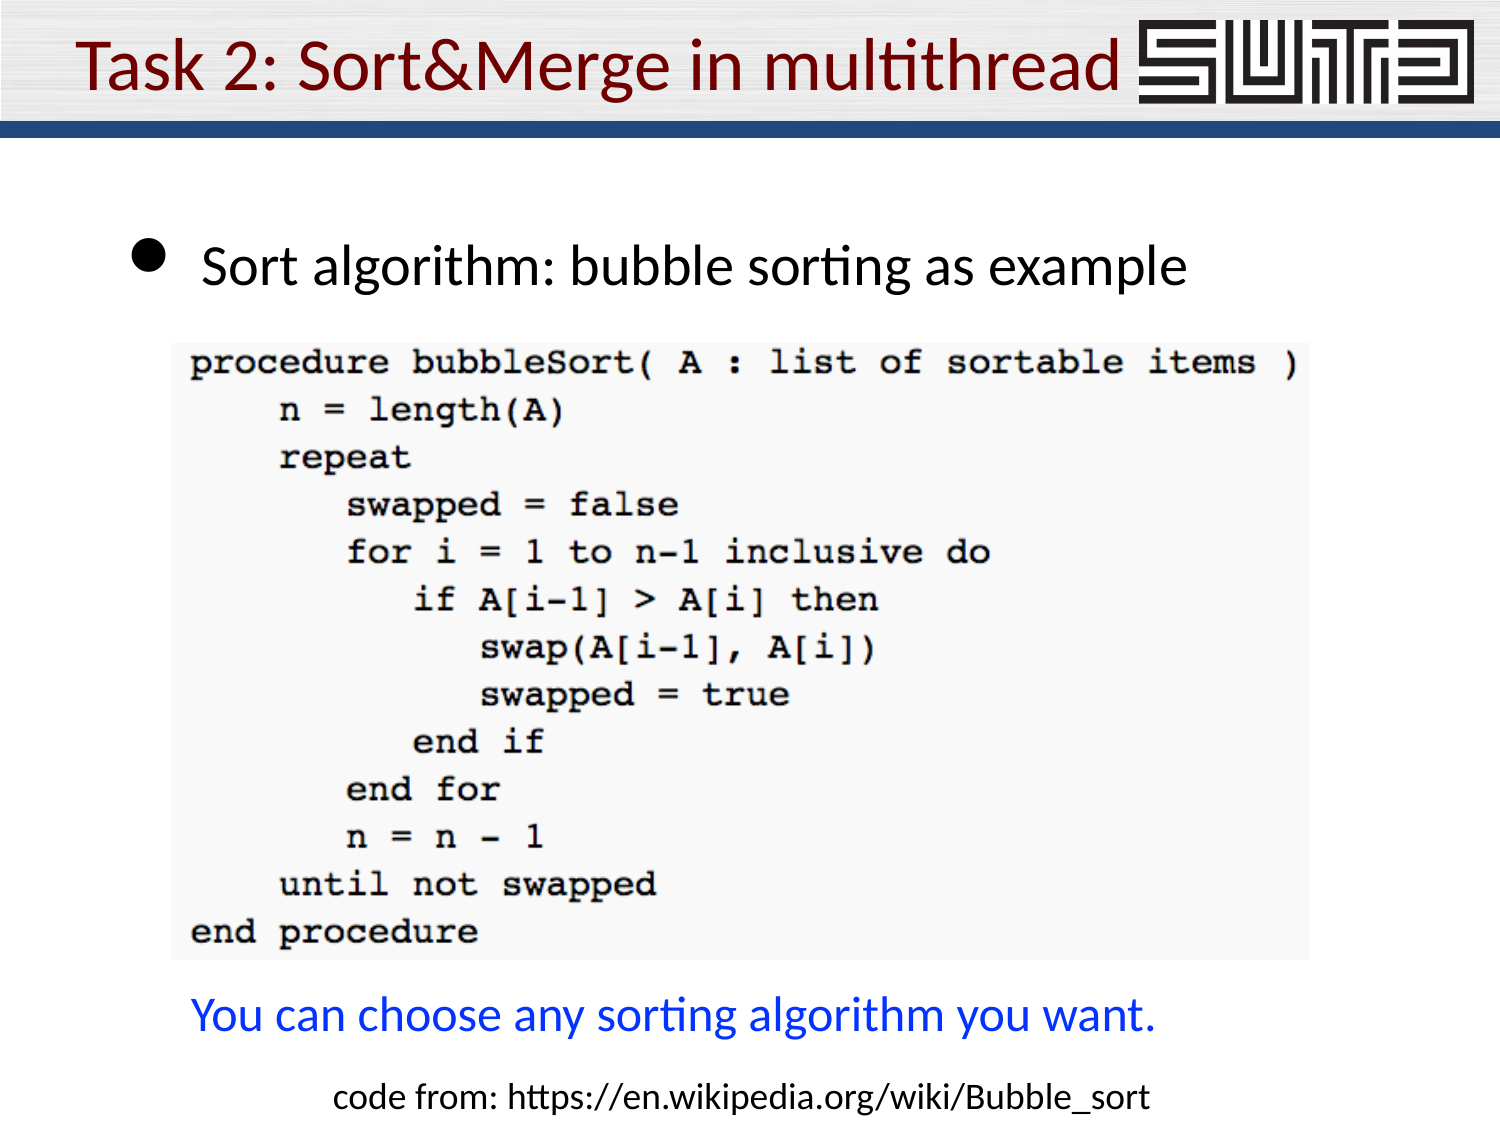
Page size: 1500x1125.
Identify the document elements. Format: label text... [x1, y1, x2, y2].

title Task 2: Sort&Merge in multithread [60, 24, 1341, 97]
text_box Sort algorithm: bubble sorting as example [112, 219, 1412, 525]
text_box code from: https://en.wikipedia.org/wiki/Bubble_sort [318, 1064, 1167, 1125]
picture [170, 343, 1310, 961]
picture [1, 0, 1500, 121]
text_box You can choose any sorting algorithm you want. [175, 974, 1172, 1049]
